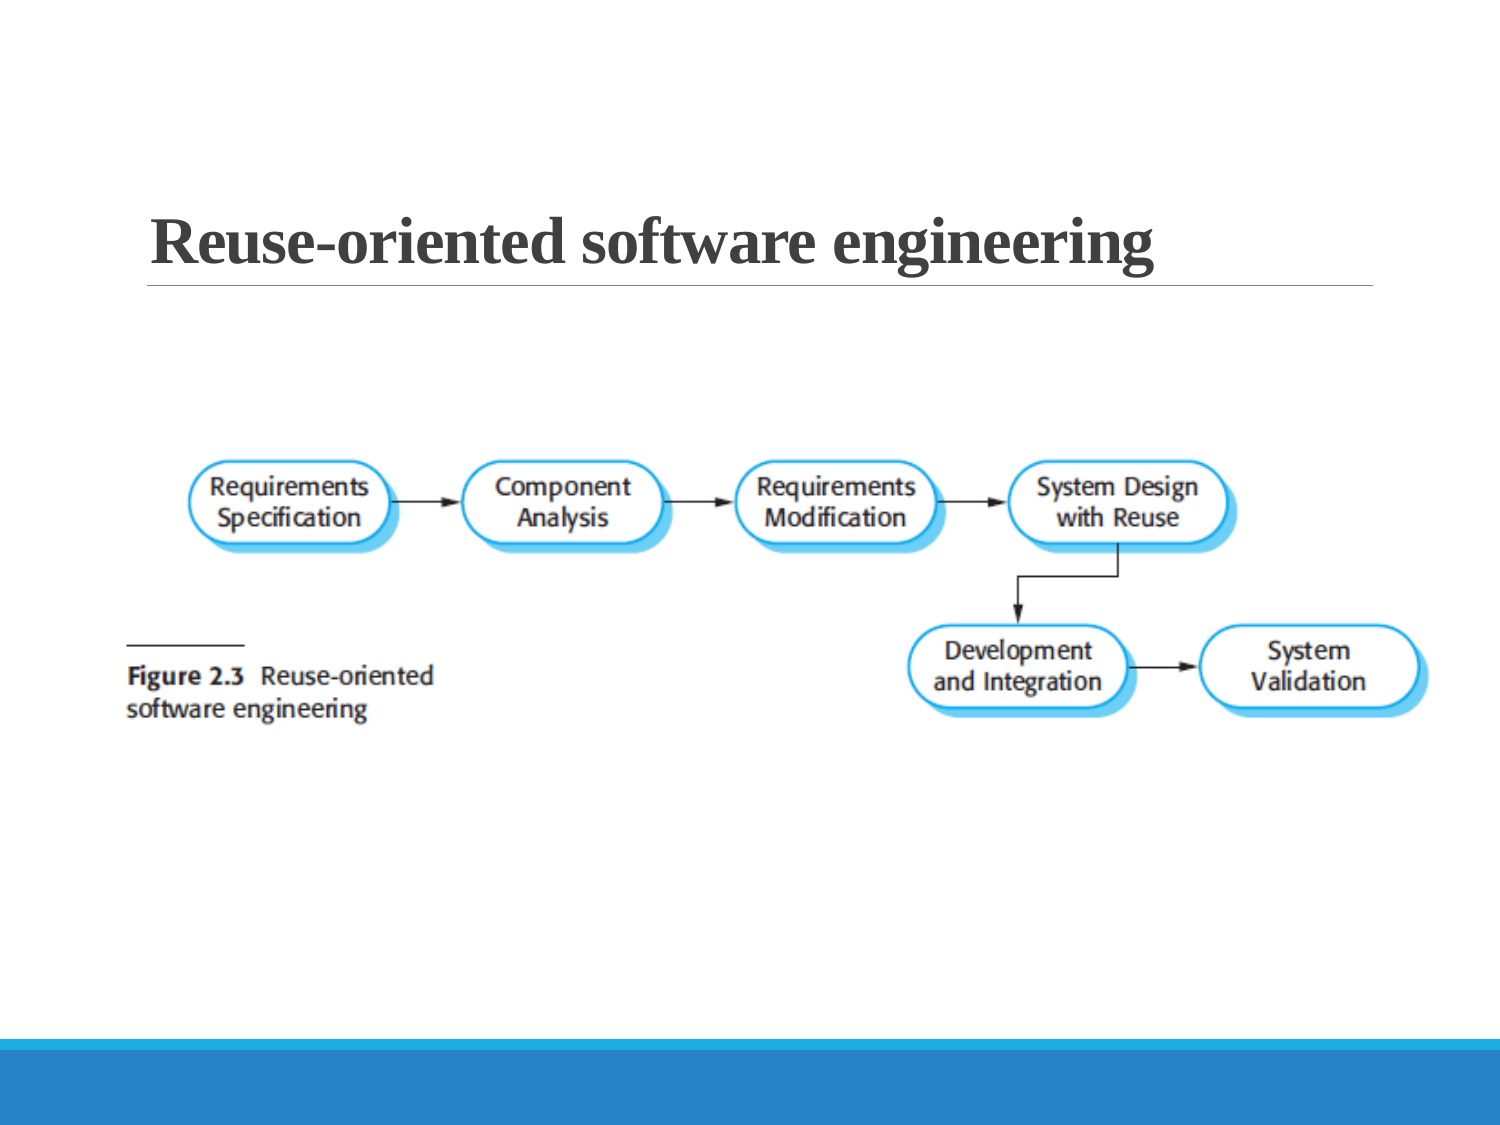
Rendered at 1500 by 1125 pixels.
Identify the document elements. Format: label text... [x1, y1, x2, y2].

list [86, 411, 1459, 800]
title Reuse-oriented software engineering [135, 47, 1373, 285]
